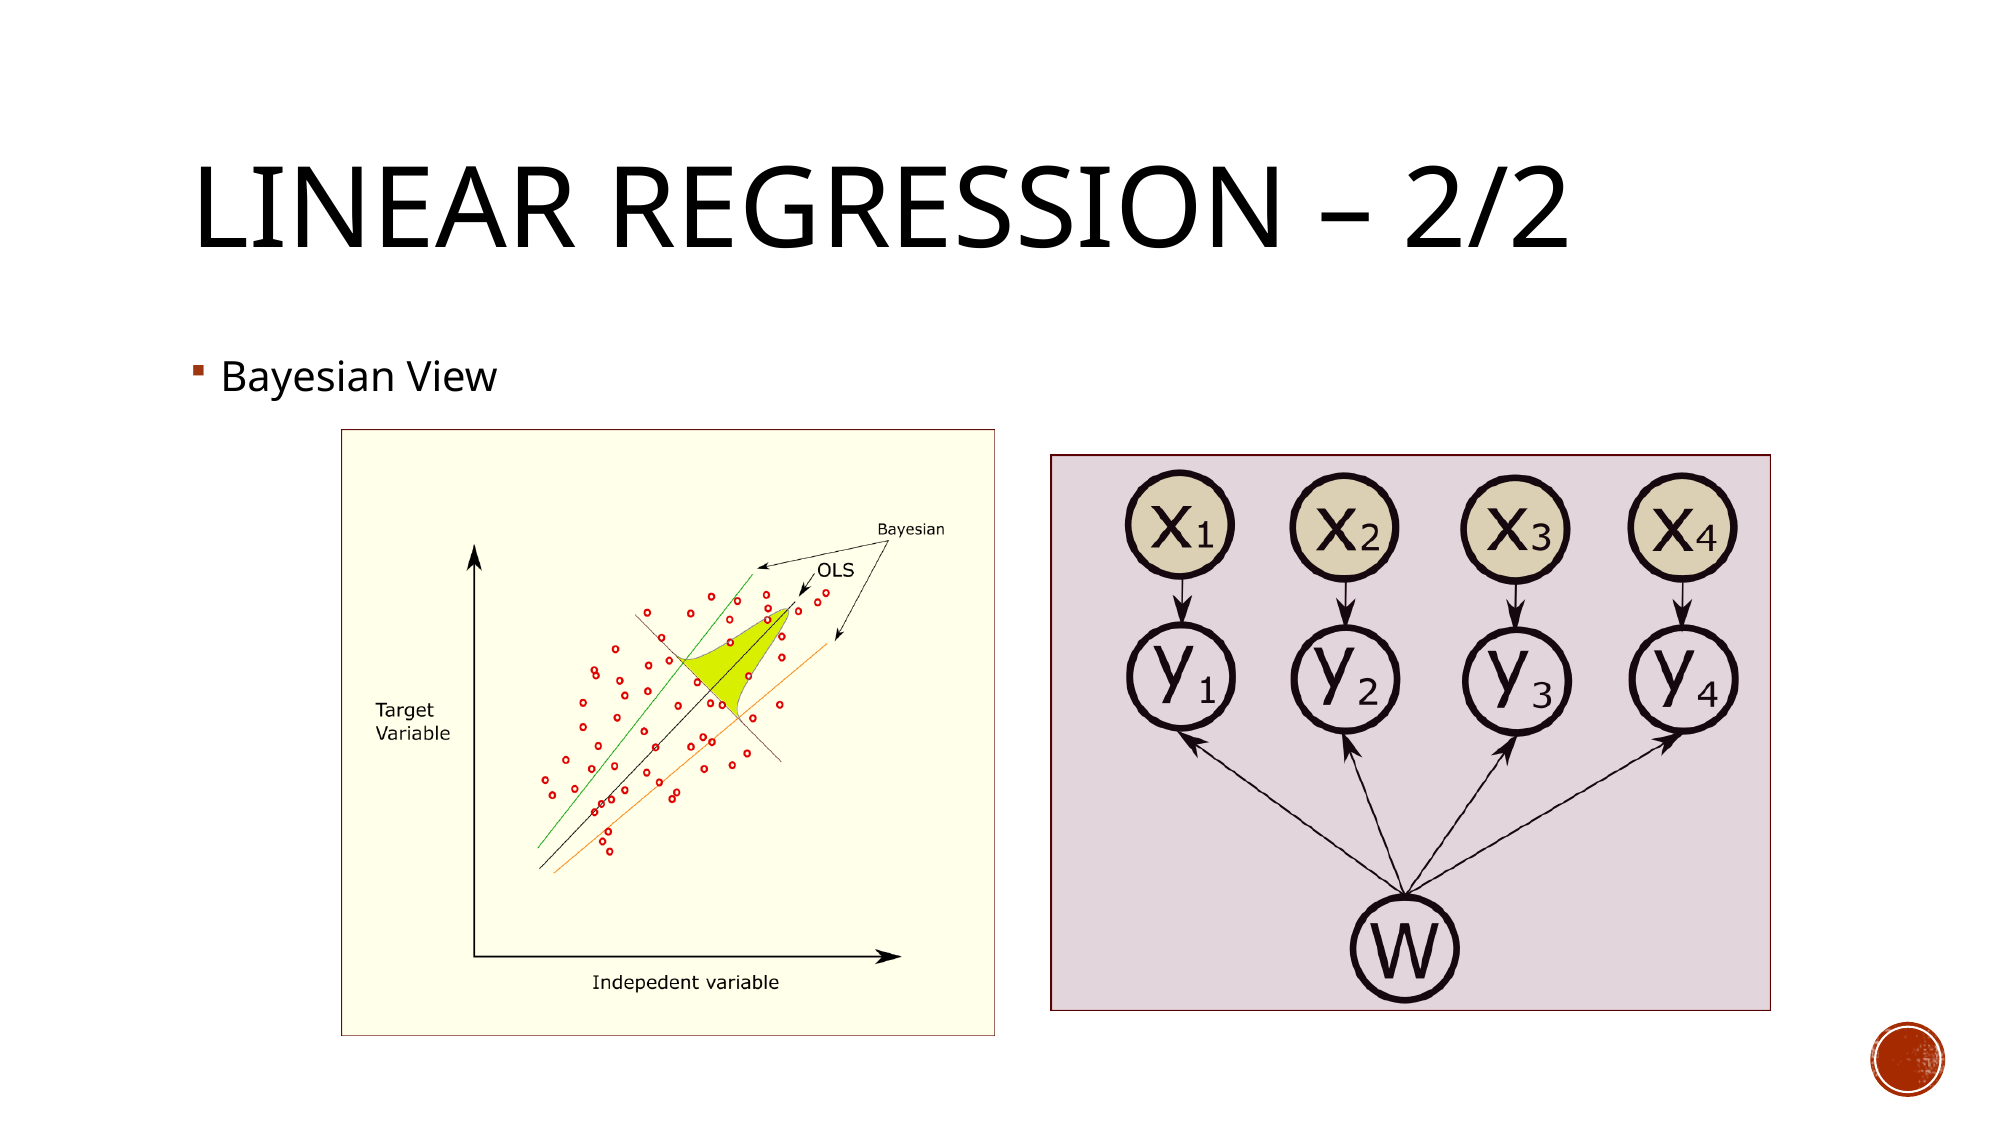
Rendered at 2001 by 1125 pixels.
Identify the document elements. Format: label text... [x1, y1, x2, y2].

picture [341, 429, 995, 1036]
picture [1050, 454, 1771, 1011]
title Linear regression – 2/2 [175, 79, 1826, 344]
list Bayesian View [175, 348, 1826, 1013]
